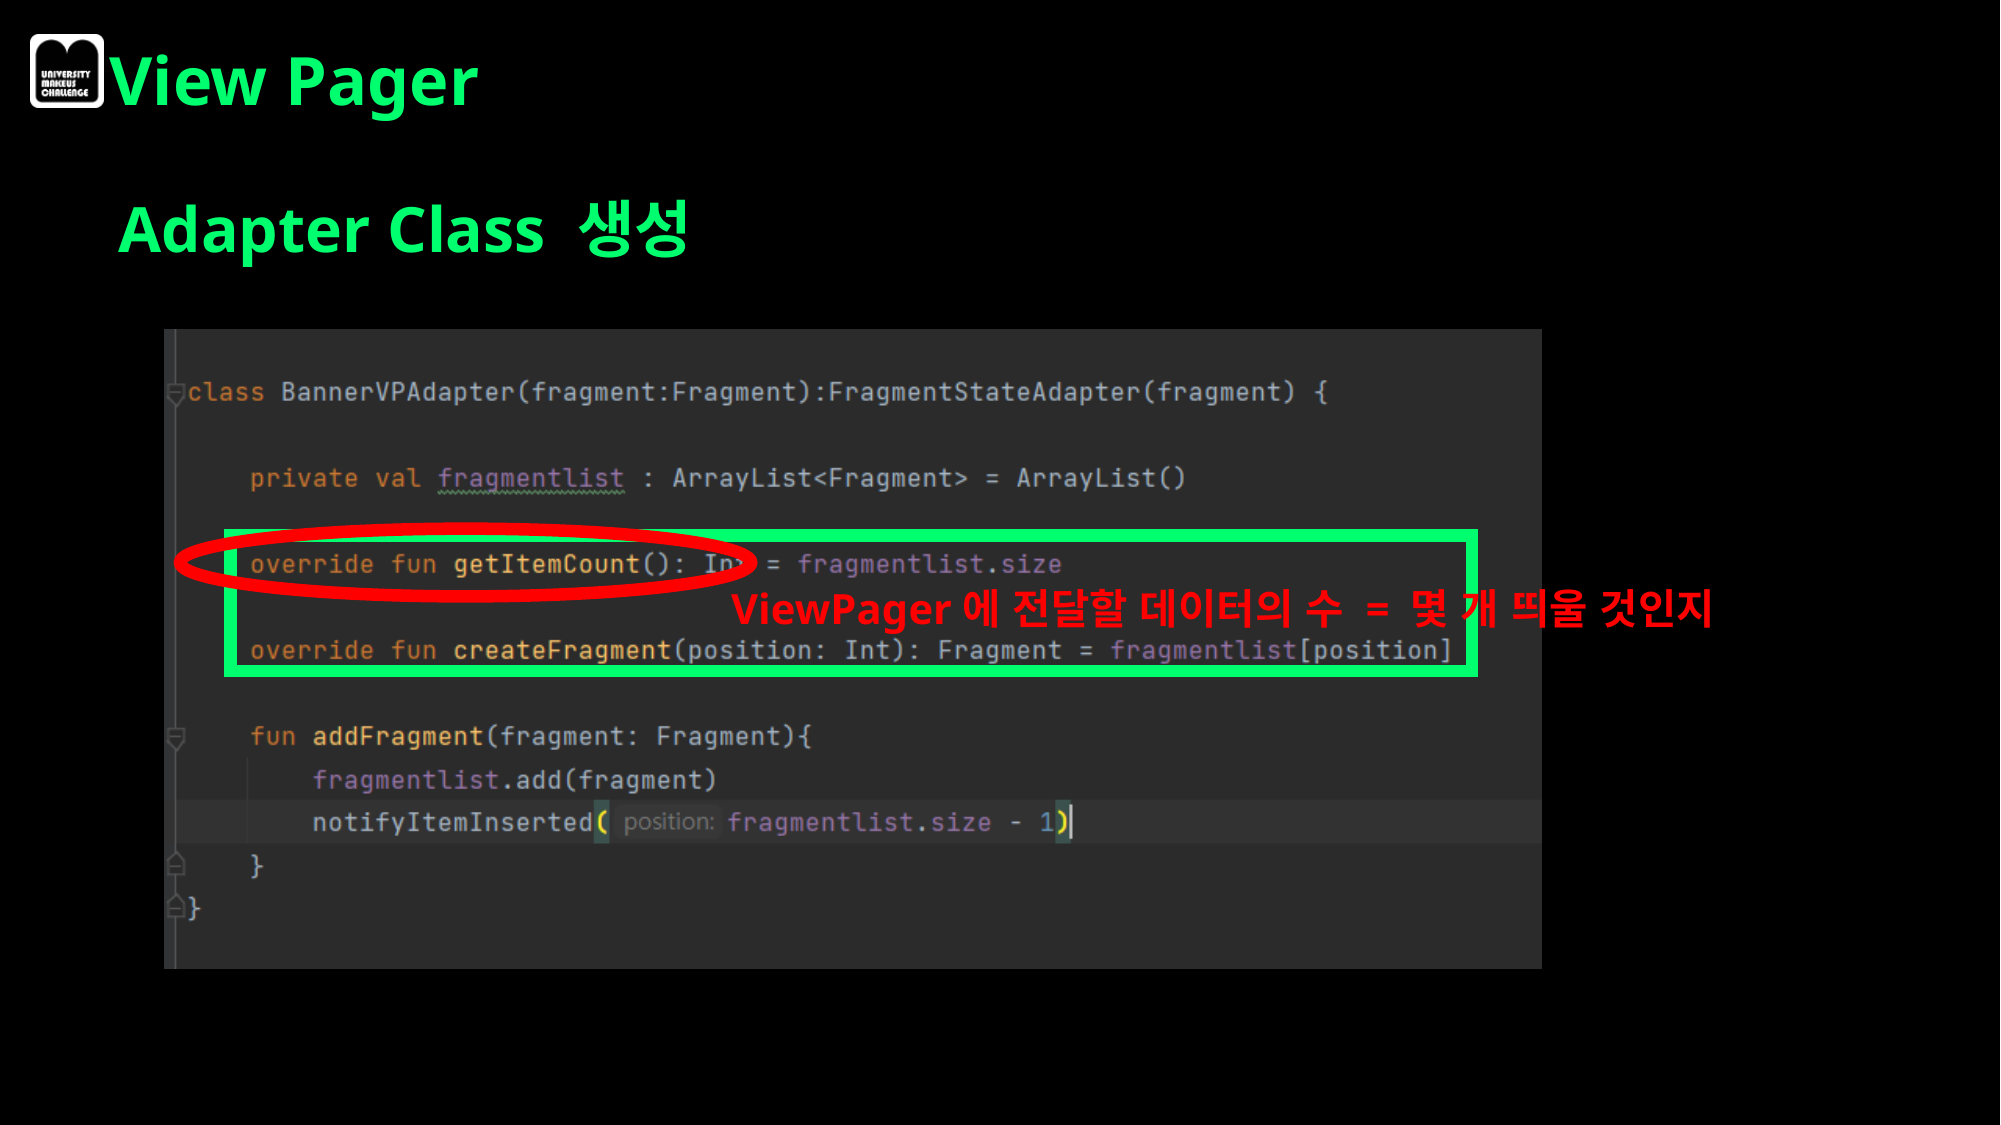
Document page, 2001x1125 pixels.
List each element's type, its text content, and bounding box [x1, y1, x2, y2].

text_box Adapter Class 생성 [103, 182, 707, 273]
text_box View Pager [94, 31, 495, 126]
picture [30, 34, 104, 108]
picture [164, 329, 1542, 969]
text_box ViewPager에 전달할 데이터의 수 = 몇 개 띄울 것인지 [1542, 575, 1730, 640]
